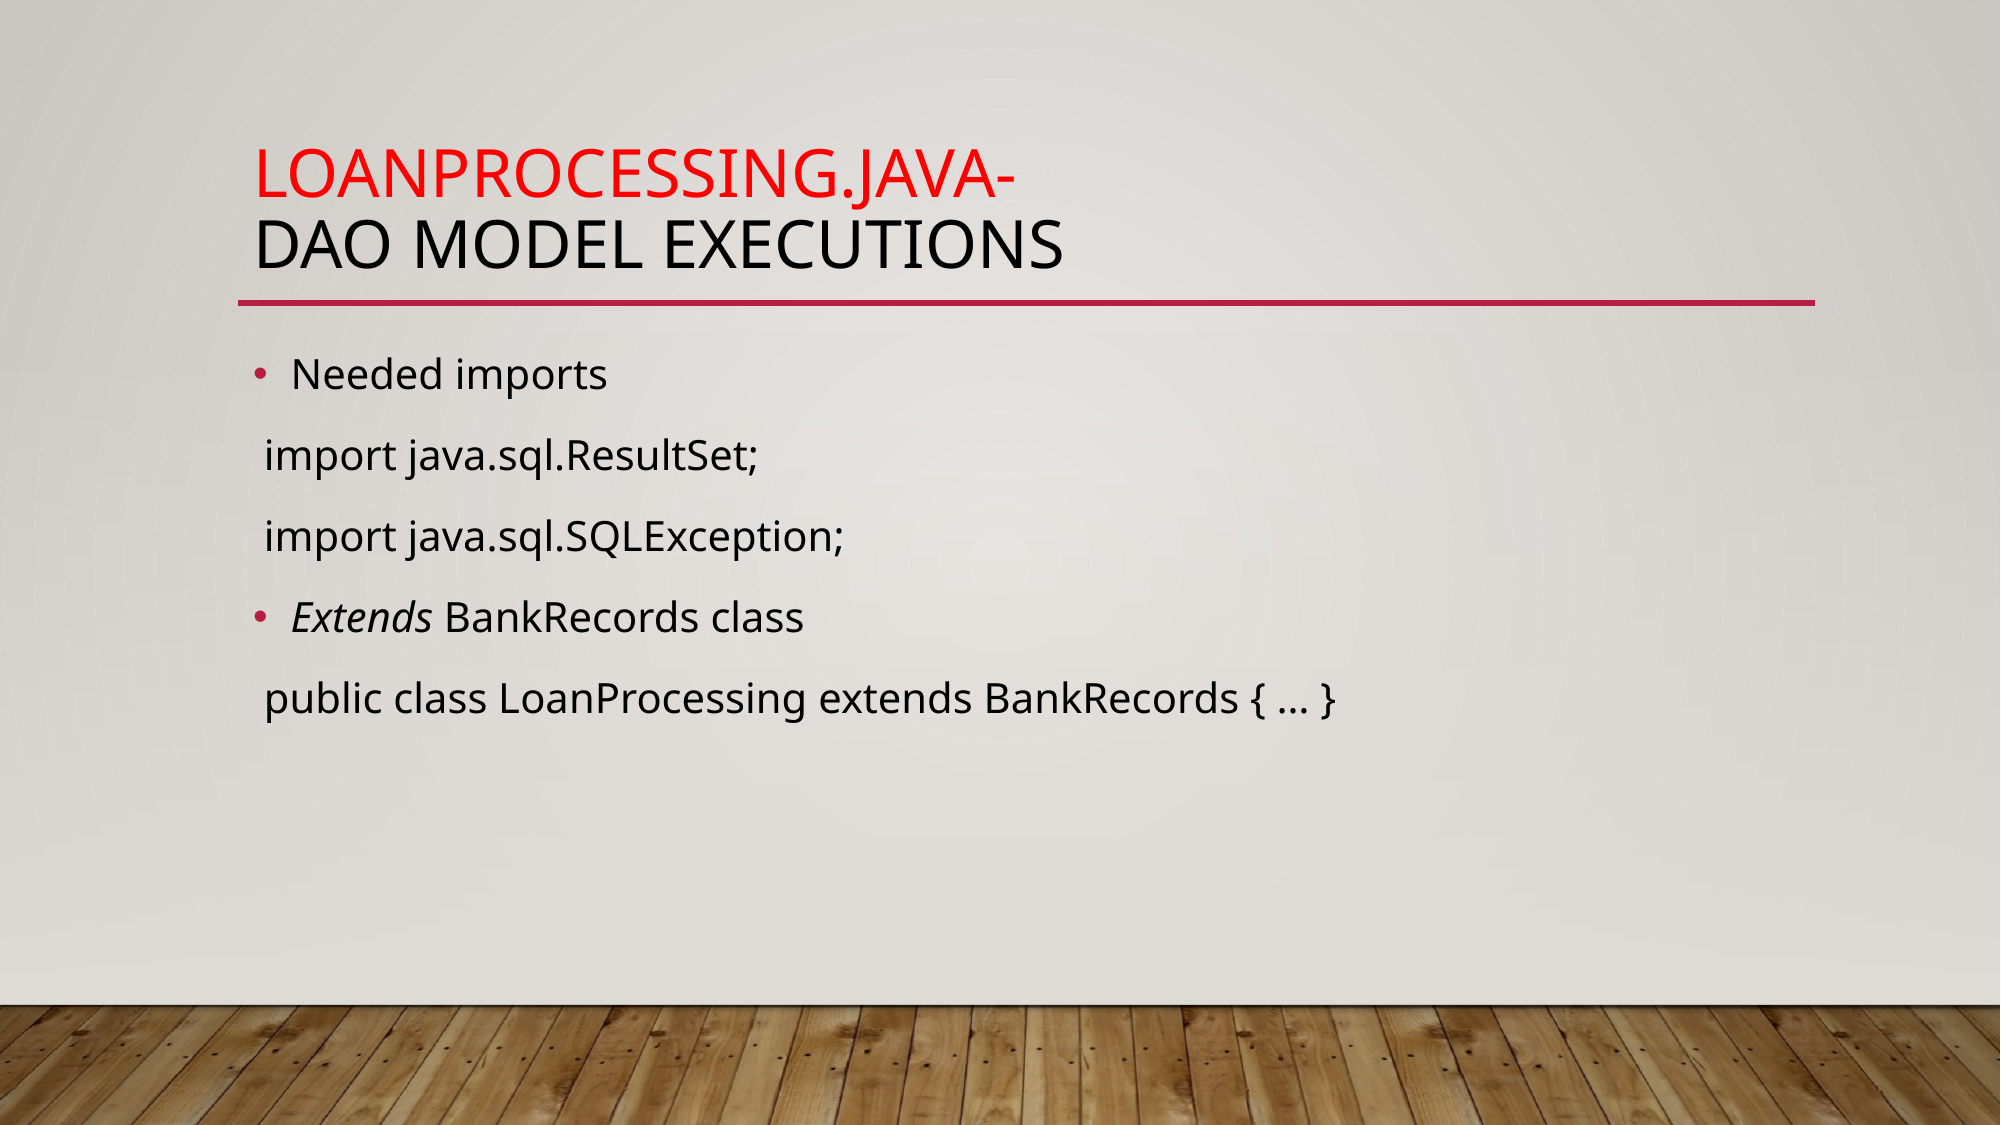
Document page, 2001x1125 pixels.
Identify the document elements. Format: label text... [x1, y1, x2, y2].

list Needed imports import java.sql.ResultSet; import java.sql.SQLException; Extends BankRecords class public class LoanProcessing extends BankRecords { … } [238, 330, 1814, 897]
title loanProcessing.java- dao model executions [238, 131, 1814, 305]
picture [0, 1005, 2000, 1125]
